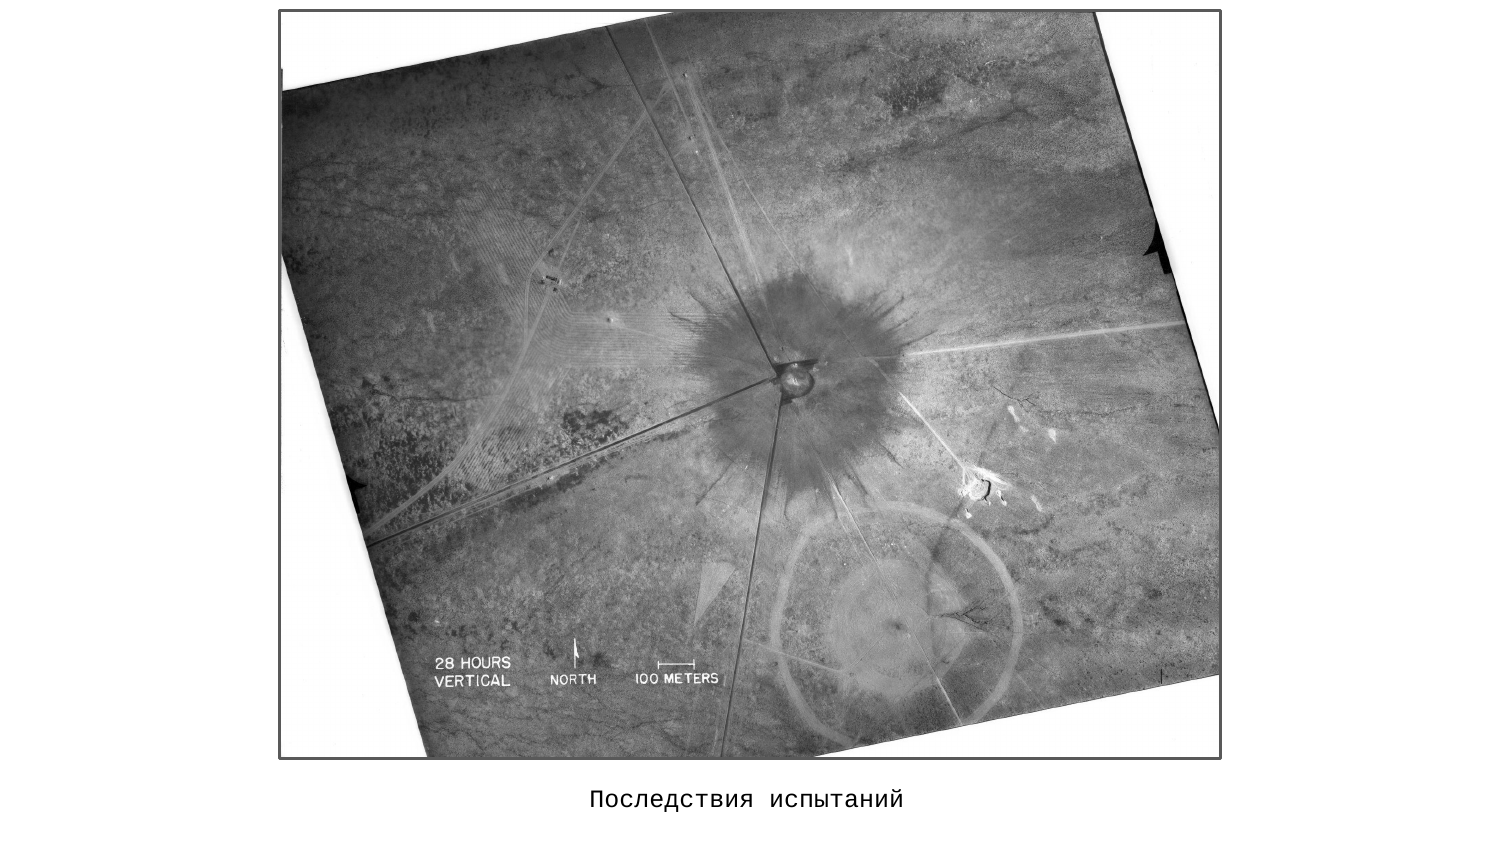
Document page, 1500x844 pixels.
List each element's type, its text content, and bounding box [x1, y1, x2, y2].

text_box Последствия испытаний [574, 767, 926, 828]
picture [280, 11, 1219, 758]
